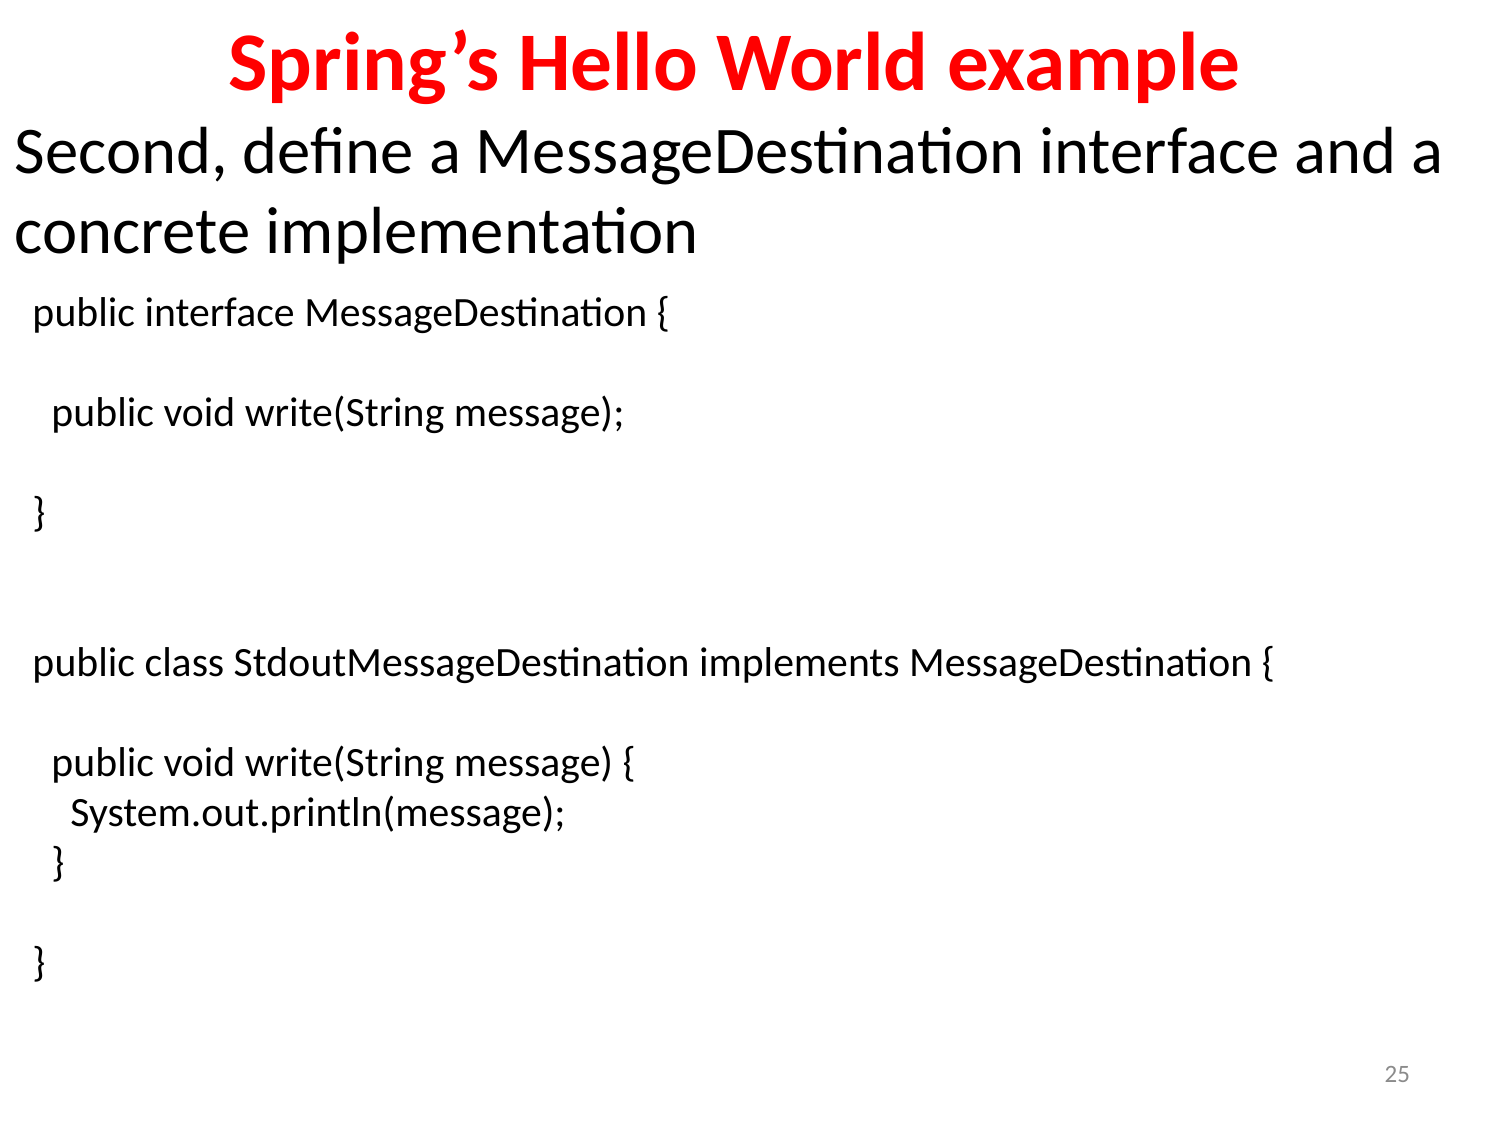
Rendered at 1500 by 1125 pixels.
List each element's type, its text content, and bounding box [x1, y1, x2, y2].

text_box Spring’s Hello World example Second, define a MessageDestination interface and a concrete implementation [0, 0, 1471, 275]
text_box public interface MessageDestination { public void write(String message); } public class StdoutMessageDestination implements MessageDestination { public void write(String message) { System.out.println(message); } } [17, 277, 1471, 1043]
slide_number 25 [1074, 1042, 1425, 1103]
